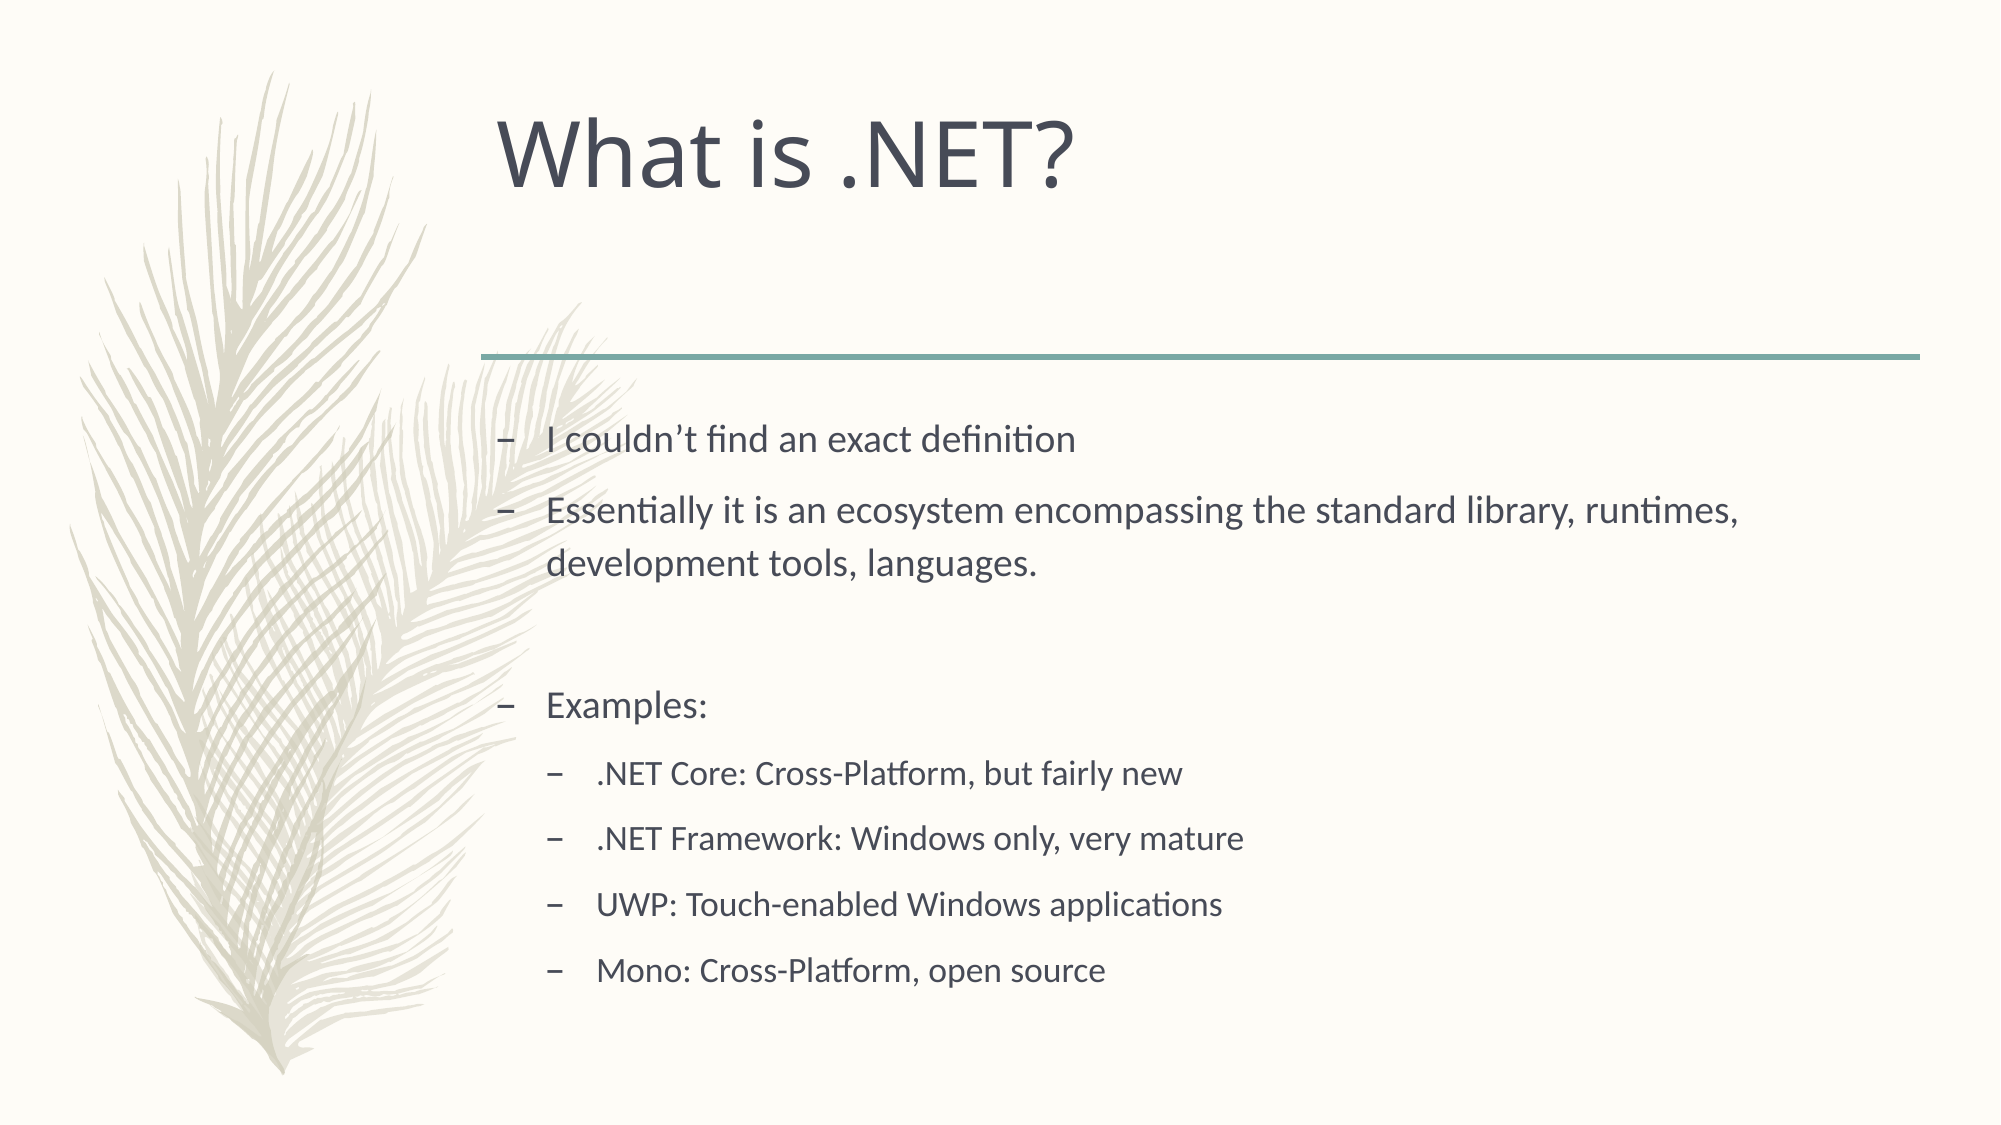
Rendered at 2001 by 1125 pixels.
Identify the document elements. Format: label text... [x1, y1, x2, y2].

title What is .NET? [481, 93, 1920, 350]
list I couldn’t find an exact definition Essentially it is an ecosystem encompassing the standard library, runtimes, development tools, languages. Examples: .NET Core: Cross-Platform, but fairly new .NET Framework: Windows only, very mature UWP: Touch-enabled Windows applications Mono: Cross-Platform, open source [481, 399, 1920, 999]
